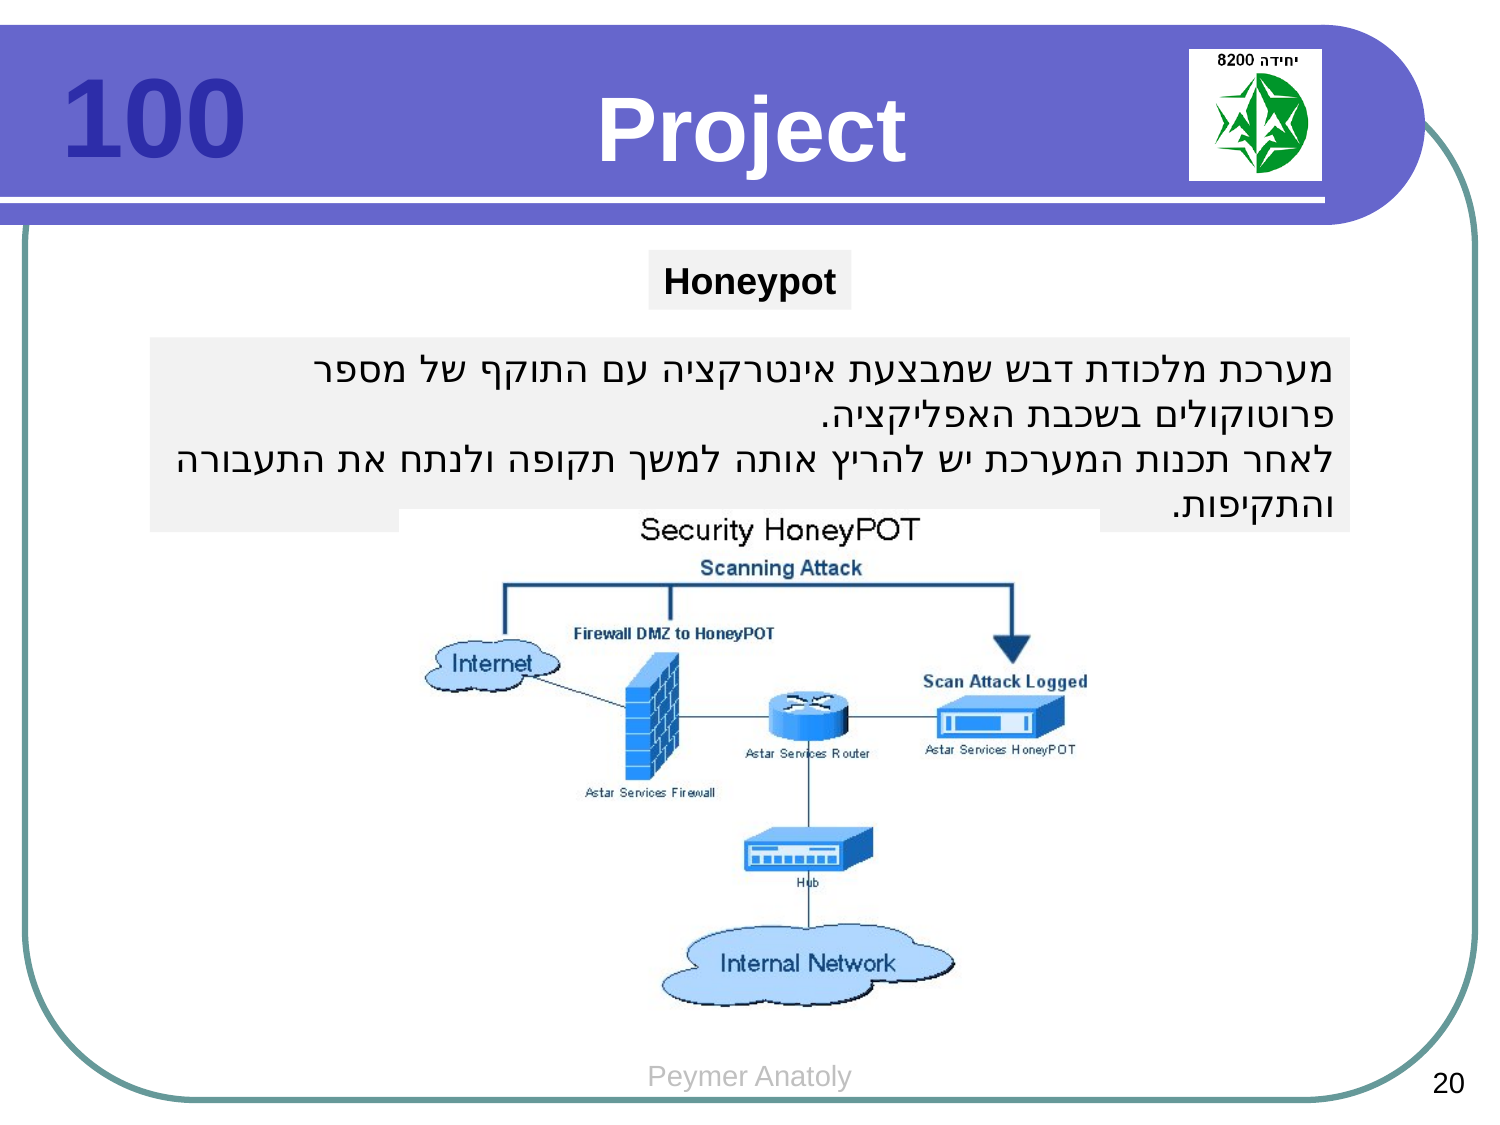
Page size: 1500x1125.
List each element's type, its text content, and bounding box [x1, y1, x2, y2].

text_box מערכת מלכודת דבש שמבצעת אינטרקציה עם התוקף של מספר פרוטוקולים בשכבת האפליקציה. לאחר תכנות המערכת יש להריץ אותה למשך תקופה ולנתח את התעבורה והתקיפות. [149, 337, 1350, 533]
text_box [1249, 24, 1426, 225]
text_box [24, 125, 1475, 1101]
text_box Project [488, 43, 1014, 206]
picture [399, 509, 1101, 1054]
text_box [0, 200, 1311, 225]
picture [1189, 49, 1322, 182]
text_box [0, 24, 1321, 199]
slide_number 20 [1379, 1056, 1481, 1108]
text_box Honeypot [648, 249, 852, 310]
text_box [1014, 98, 1257, 200]
text_box [375, 37, 1325, 98]
text_box 100 [24, 37, 285, 188]
